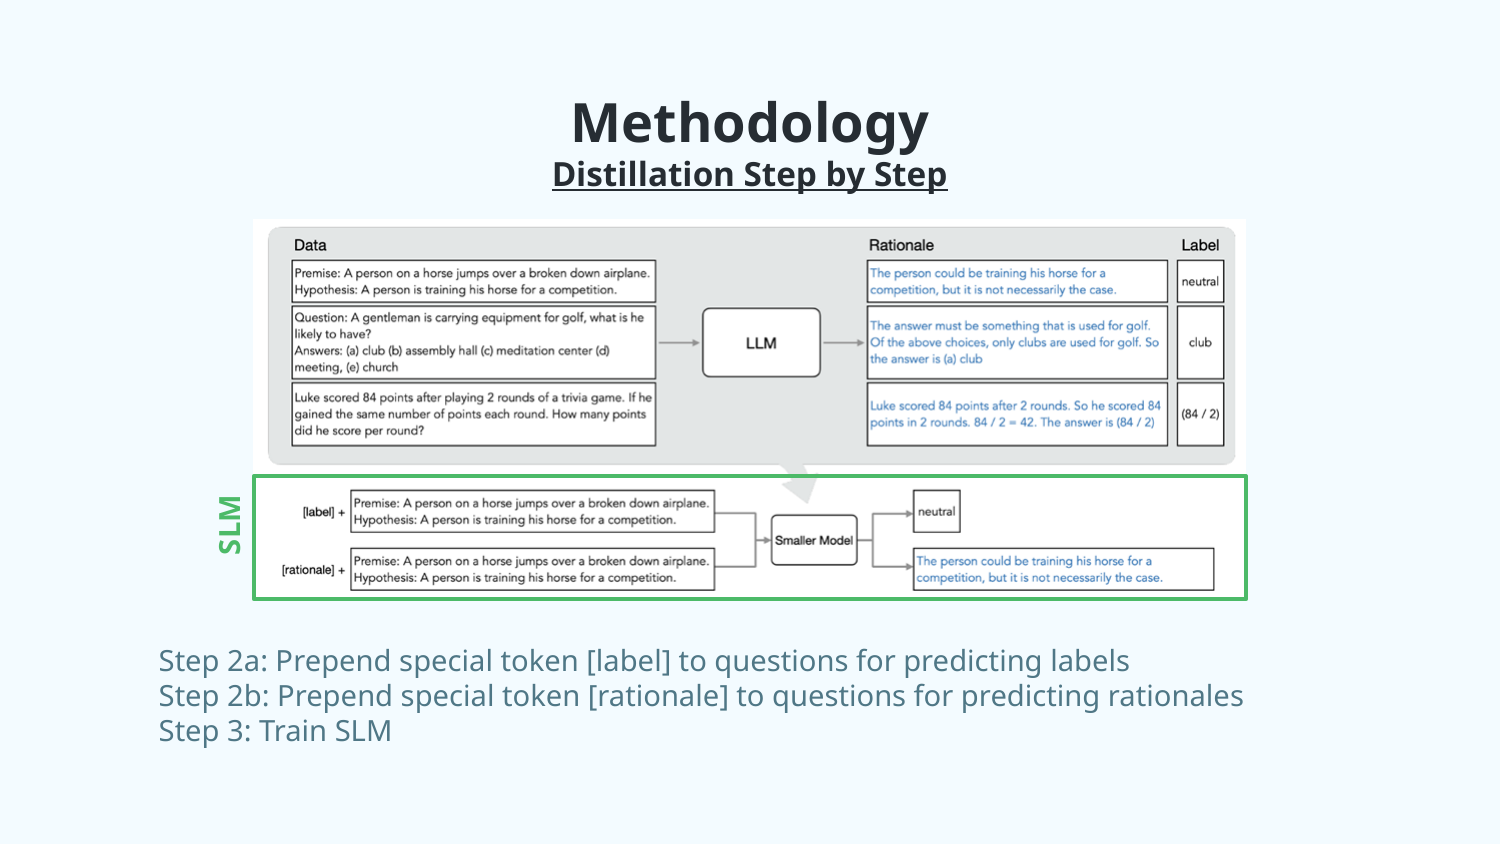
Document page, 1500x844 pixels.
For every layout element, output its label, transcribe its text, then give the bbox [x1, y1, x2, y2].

text_box Step 2a: Prepend special token [label] to questions for predicting labels Step 2b: Prepend special token [rationale] to questions for predicting rationales Step 3: Train SLM [143, 635, 1356, 755]
title Methodology Distillation Step by Step [118, 72, 1382, 220]
picture [253, 219, 1247, 600]
text_box SLM [203, 477, 248, 573]
